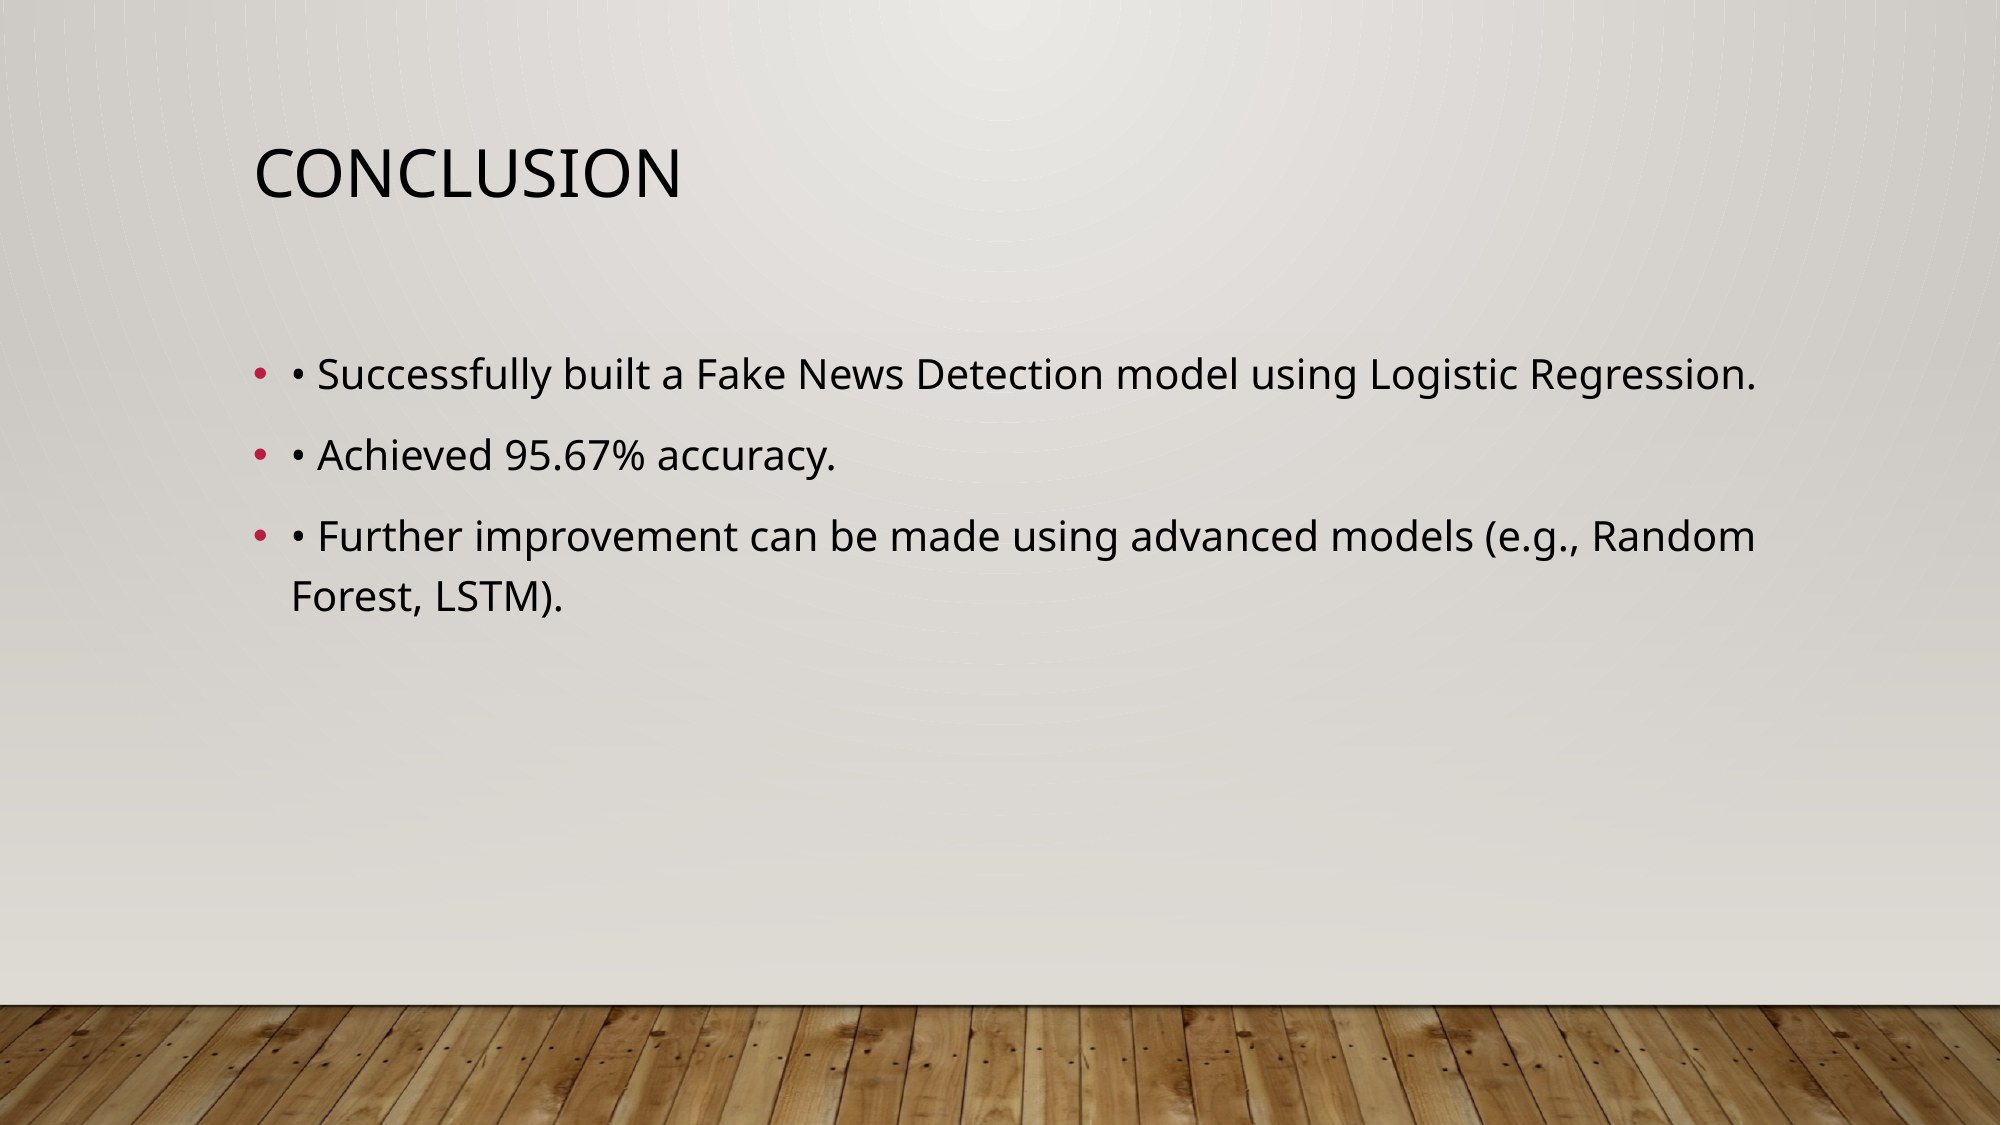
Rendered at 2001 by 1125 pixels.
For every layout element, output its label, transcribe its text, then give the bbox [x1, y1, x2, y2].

title Conclusion [238, 131, 1814, 305]
list • Successfully built a Fake News Detection model using Logistic Regression. • Achieved 95.67% accuracy. • Further improvement can be made using advanced models (e.g., Random Forest, LSTM). [238, 330, 1814, 897]
picture [0, 1005, 2000, 1125]
